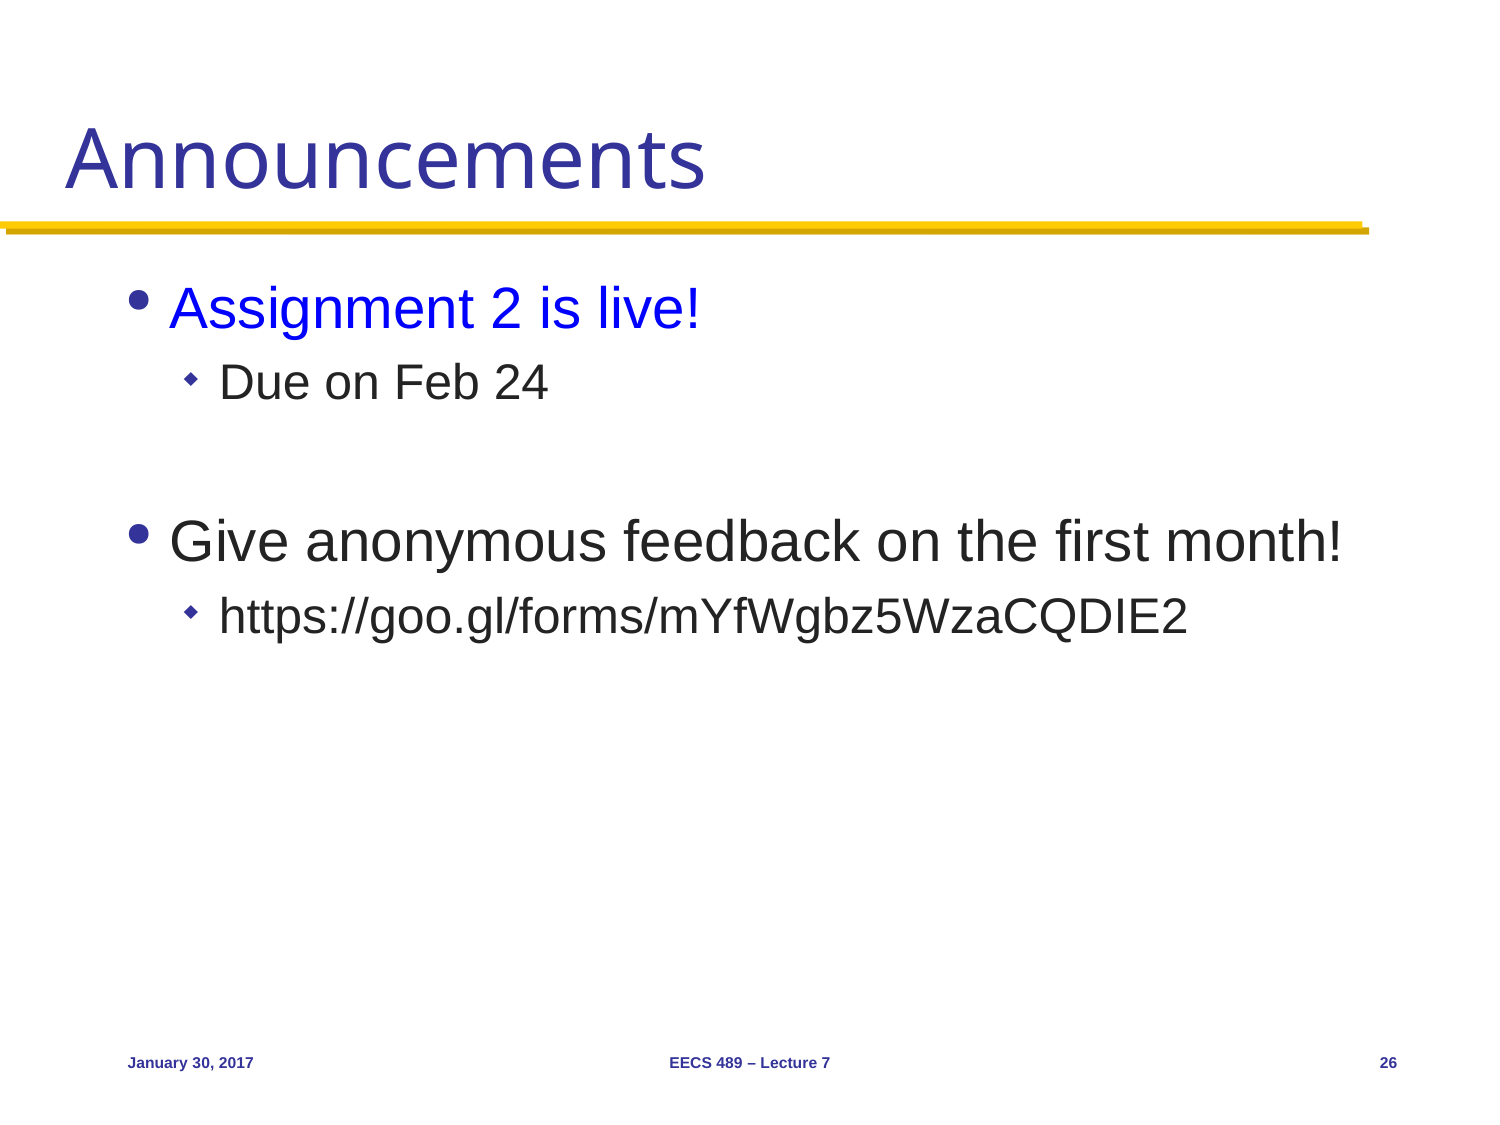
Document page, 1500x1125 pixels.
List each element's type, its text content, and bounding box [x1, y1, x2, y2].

list Assignment 2 is live! Due on Feb 24 Give anonymous feedback on the first month! https://goo.gl/forms/mYfWgbz5WzaCQDIE2 [112, 262, 1413, 988]
footer EECS 489 – Lecture 7 [512, 1024, 988, 1101]
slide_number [112, 1024, 426, 1101]
slide_number 26 [1312, 1024, 1413, 1101]
title Announcements [49, 24, 1451, 213]
